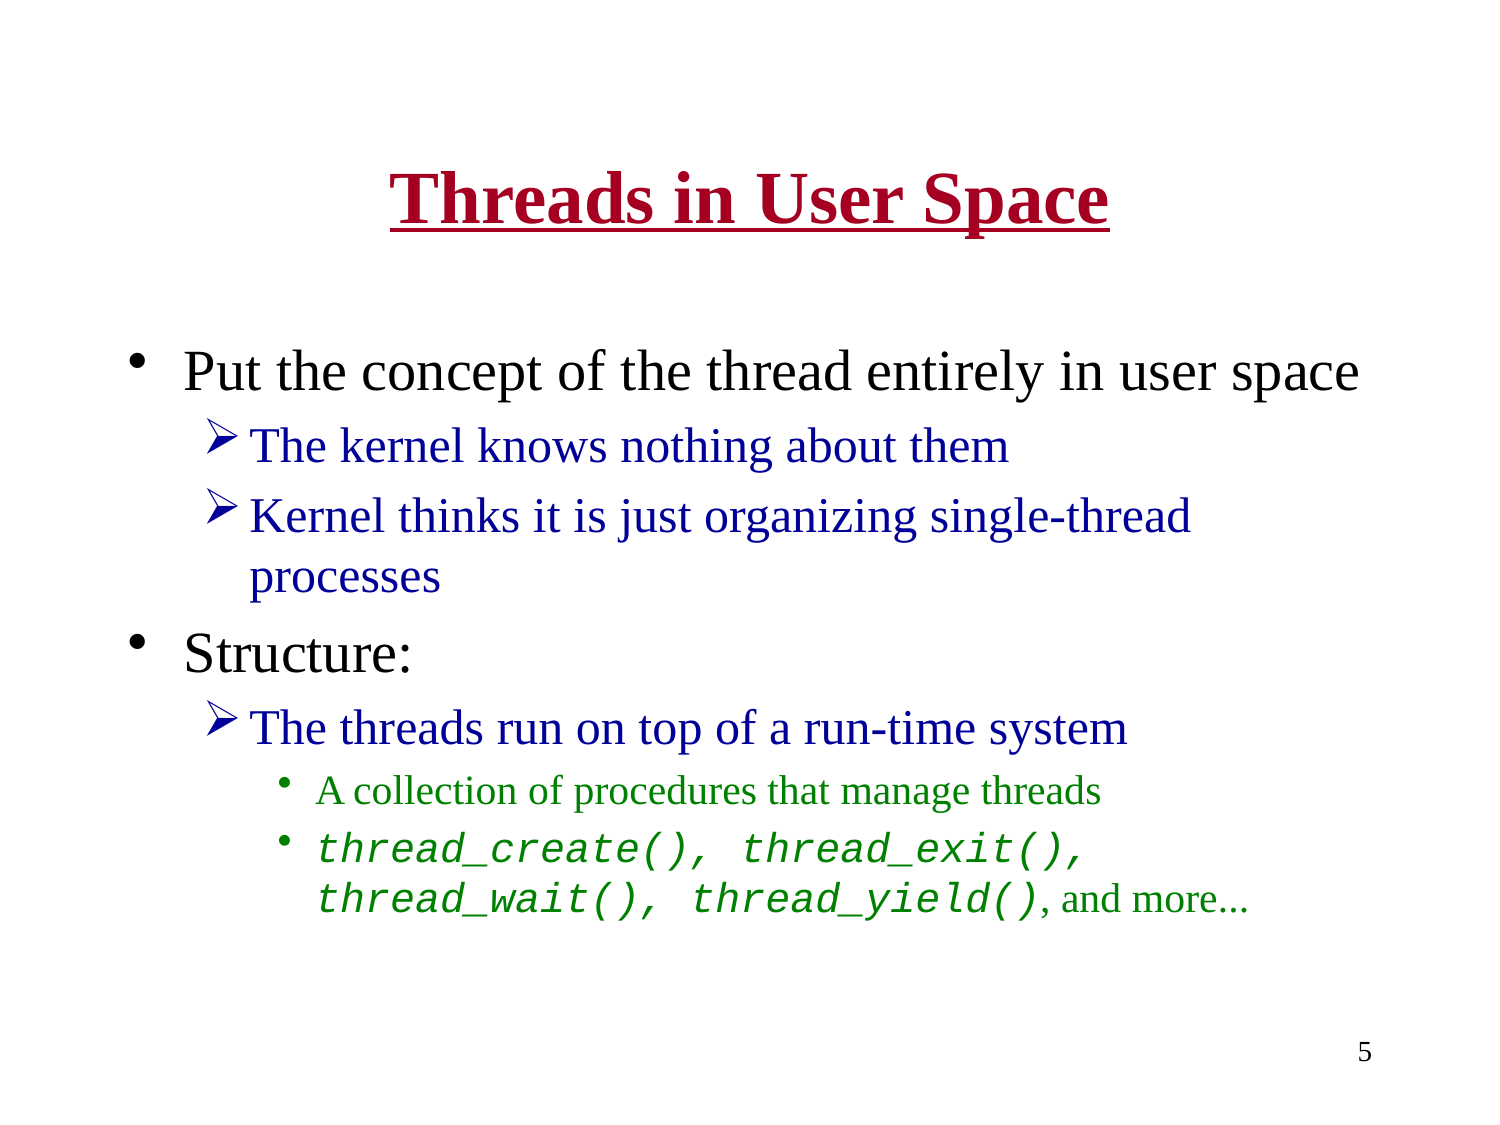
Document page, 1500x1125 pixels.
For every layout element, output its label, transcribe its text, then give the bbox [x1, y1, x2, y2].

title Threads in User Space [112, 99, 1388, 288]
list Put the concept of the thread entirely in user space The kernel knows nothing about them Kernel thinks it is just organizing single-thread processes Structure: The threads run on top of a run-time system A collection of procedures that manage threads thread_create(), thread_exit(), thread_wait(), thread_yield(), and more... [112, 324, 1388, 1000]
slide_number 5 [1074, 1025, 1388, 1100]
